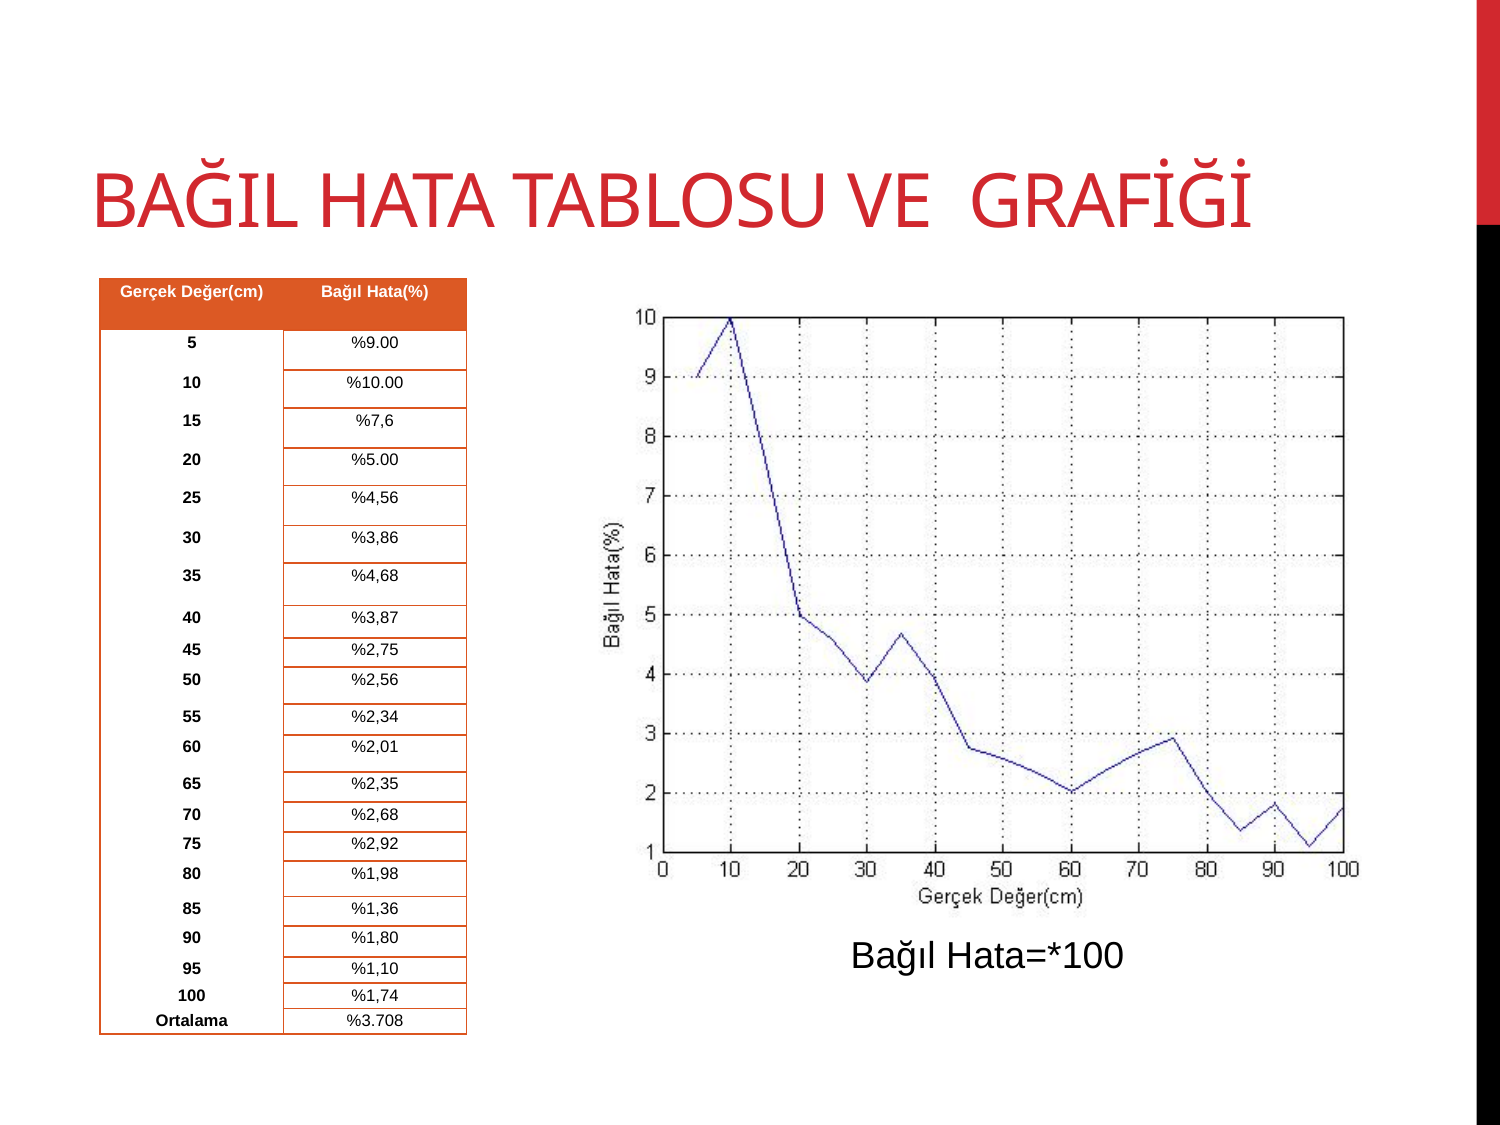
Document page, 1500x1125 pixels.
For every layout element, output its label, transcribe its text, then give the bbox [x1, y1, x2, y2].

table_header Bağıl Hata(%) [283, 280, 466, 329]
table_cell 45 [101, 638, 283, 667]
title BAĞIL HATA TABLOSU VE GRAFİĞİ [75, 25, 1282, 250]
table_cell %2,34 [284, 705, 466, 734]
table_cell %2,01 [284, 736, 466, 771]
table_cell %1,80 [284, 927, 466, 956]
table_cell 25 [101, 486, 283, 526]
table_cell 100 [101, 983, 283, 1009]
table_cell 30 [101, 526, 283, 563]
table_cell 10 [101, 370, 283, 408]
table_cell %9.00 [284, 331, 466, 369]
table_cell 85 [101, 897, 283, 926]
table_cell 40 [101, 605, 283, 638]
table_cell %5.00 [284, 449, 466, 485]
table_cell %10.00 [284, 371, 466, 407]
table_cell 95 [101, 957, 283, 983]
table_cell 55 [101, 704, 283, 735]
table_cell %2,68 [284, 803, 466, 831]
table_cell %1,10 [284, 958, 466, 982]
table_cell %1,98 [284, 862, 466, 896]
table_cell %2,92 [284, 833, 466, 860]
table_cell 60 [101, 735, 283, 772]
table_cell Ortalama [101, 1009, 283, 1033]
table_cell %4,56 [284, 486, 466, 525]
table_cell %3.708 [284, 1009, 466, 1033]
table_cell %1,74 [284, 984, 466, 1008]
table_header Gerçek Değer(cm) [101, 280, 283, 330]
table_cell %7,6 [284, 409, 466, 447]
table_cell 35 [101, 563, 283, 605]
table_cell 5 [101, 330, 283, 370]
table_cell 80 [101, 861, 283, 897]
table_cell 20 [101, 448, 283, 486]
table_cell 50 [101, 667, 283, 704]
table_cell 65 [101, 772, 283, 802]
table_cell %2,56 [284, 668, 466, 703]
table_cell 75 [101, 832, 283, 861]
picture [548, 266, 1427, 924]
table_cell %2,75 [284, 639, 466, 666]
table_cell %2,35 [284, 773, 466, 801]
table_cell 70 [101, 802, 283, 832]
table_cell %4,68 [284, 564, 466, 605]
table_cell 15 [101, 408, 283, 448]
table_cell %3,86 [284, 526, 466, 562]
table_cell %3,87 [284, 606, 466, 637]
table_cell %1,36 [284, 897, 466, 925]
table_cell 90 [101, 926, 283, 957]
